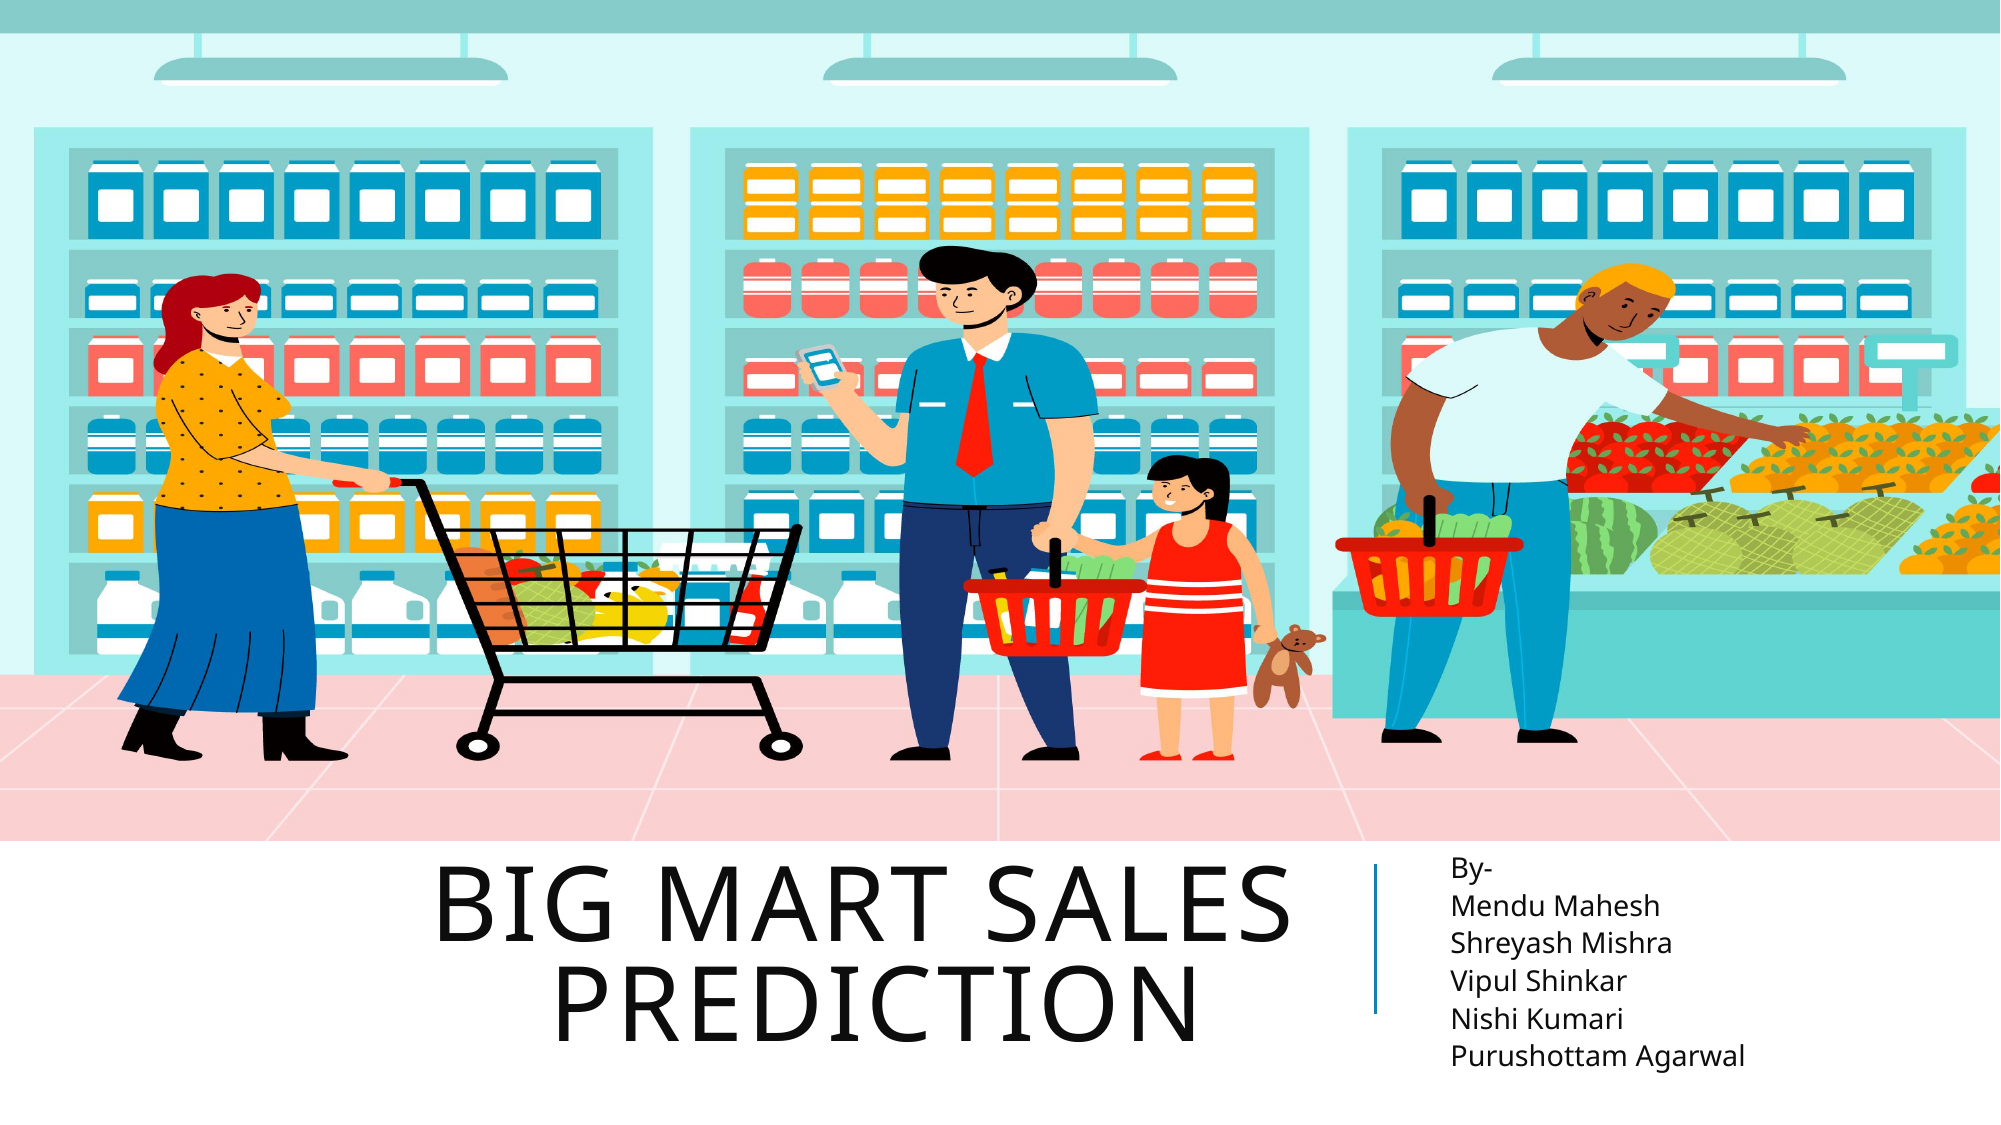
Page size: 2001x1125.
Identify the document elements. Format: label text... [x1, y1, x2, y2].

subtitle By- Mendu Mahesh Shreyash Mishra Vipul Shinkar Nishi Kumari Purushottam Agarwal [1435, 853, 1961, 1081]
picture [0, 0, 2000, 842]
title BIG MART SALES PREDICTION [39, 853, 1315, 1082]
